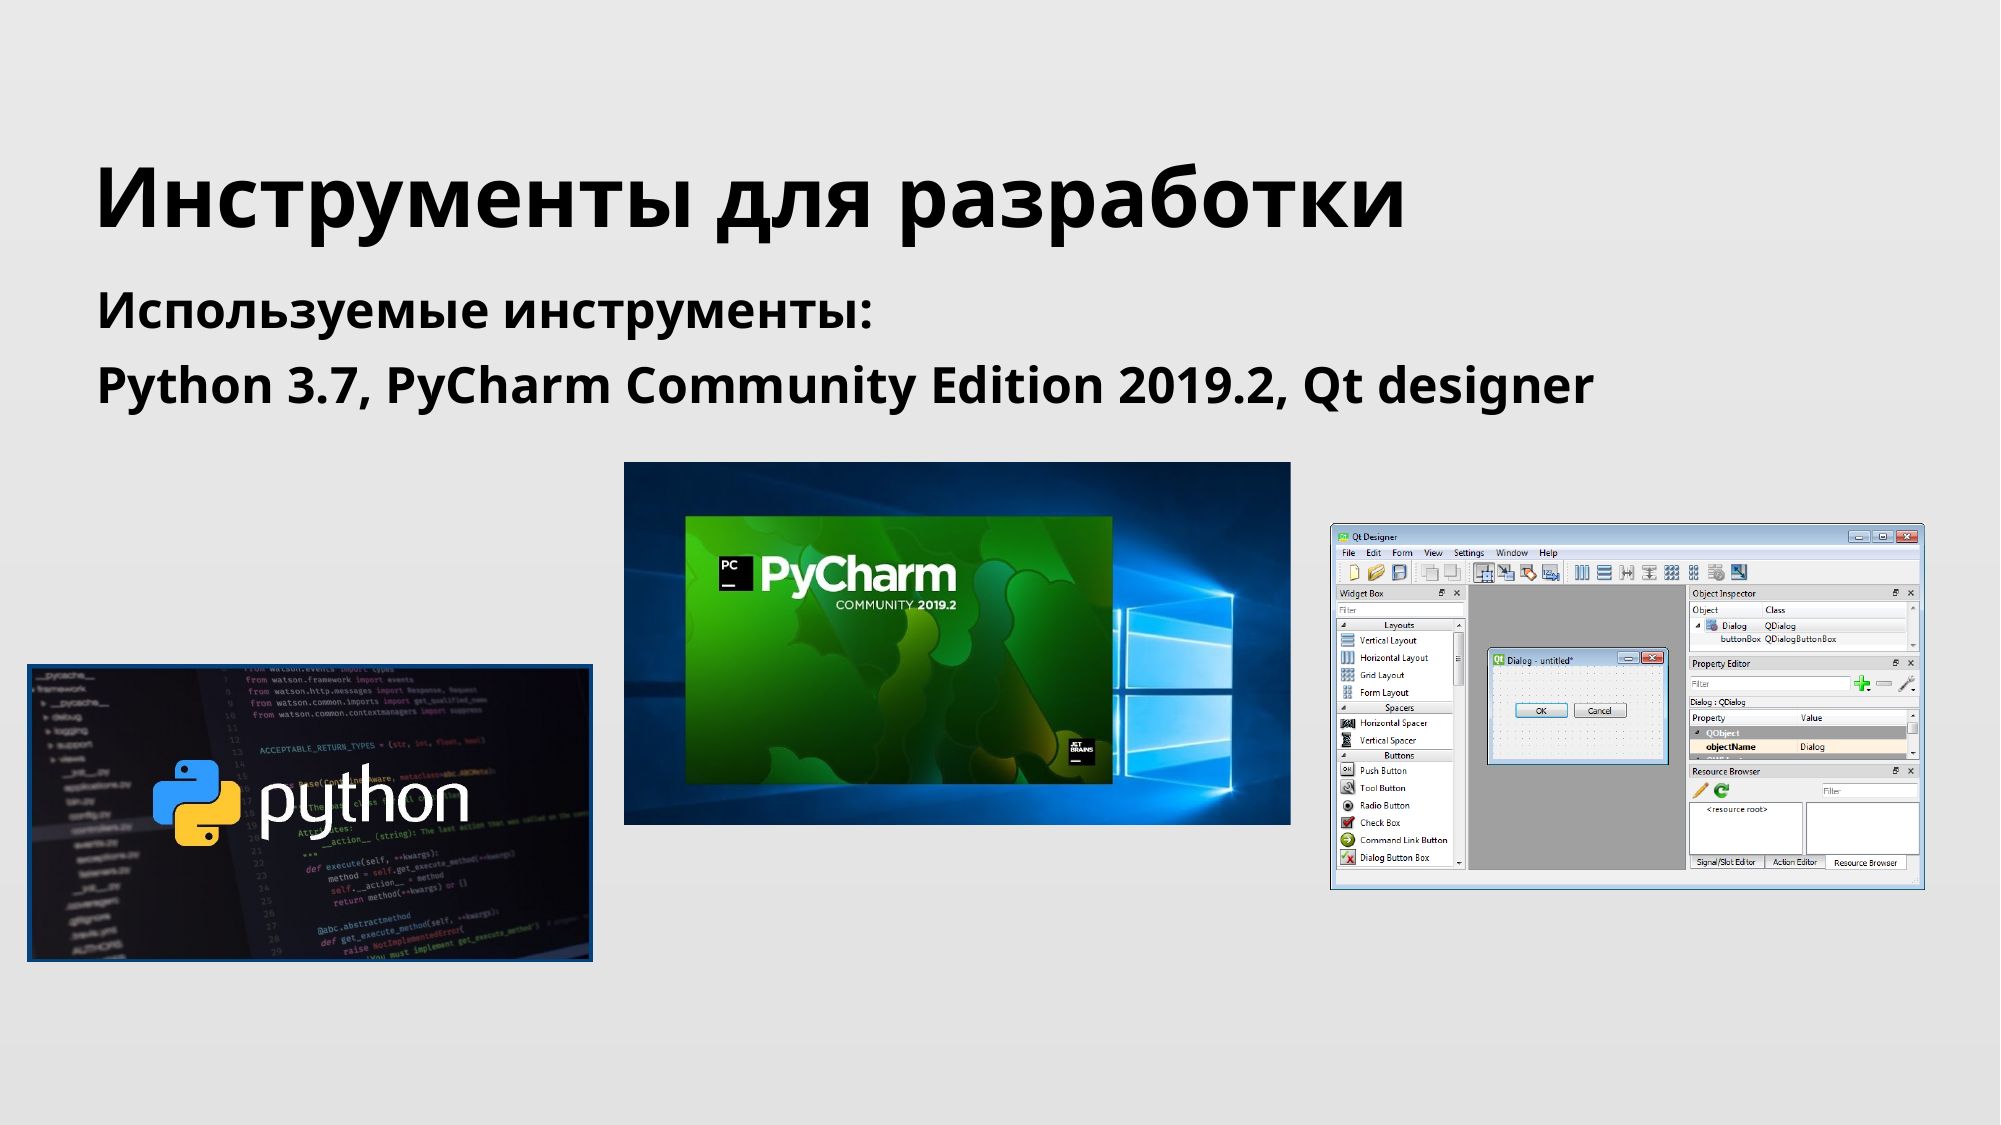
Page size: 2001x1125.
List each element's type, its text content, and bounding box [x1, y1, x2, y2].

picture [624, 462, 1291, 825]
picture [1330, 523, 1925, 890]
list Используемые инструменты: Python 3.7, PyСharm Community Edition 2019.2, Qt designer [81, 277, 1900, 524]
title Инструменты для разработки [78, 62, 1804, 253]
picture [26, 664, 593, 962]
